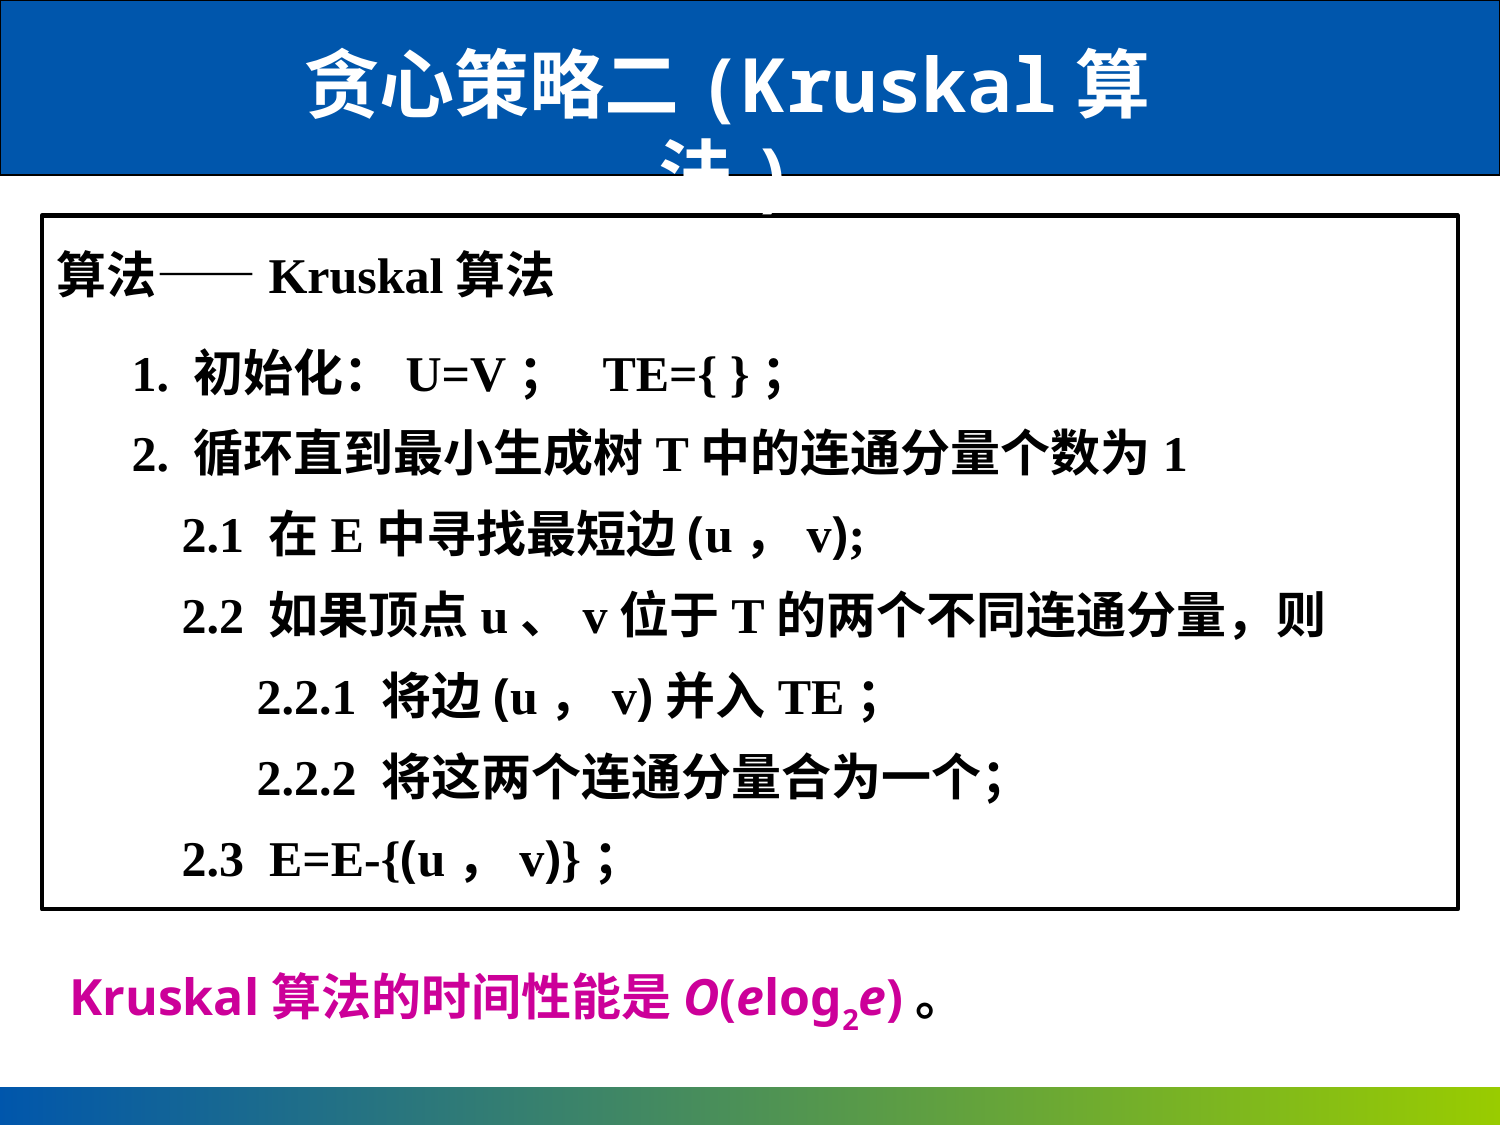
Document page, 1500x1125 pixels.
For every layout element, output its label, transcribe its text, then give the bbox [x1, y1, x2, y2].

text_box 贪心策略二(Kruskal算法) [285, 30, 1170, 226]
text_box Kruskal算法的时间性能是O(elog2e)。 [54, 957, 1165, 1044]
text_box 算法——Kruskal算法 1. 初始化：U=V； TE={ }； 2. 循环直到最小生成树T中的连通分量个数为1 2.1 在E中寻找最短边(u，v); 2.2 如果顶点u、v位于T的两个不同连通分量，则 2.2.1 将边(u，v)并入TE； 2.2.2 将这两个连通分量合为一个； 2.3 E=E-{(u，v)}； [40, 213, 1460, 911]
